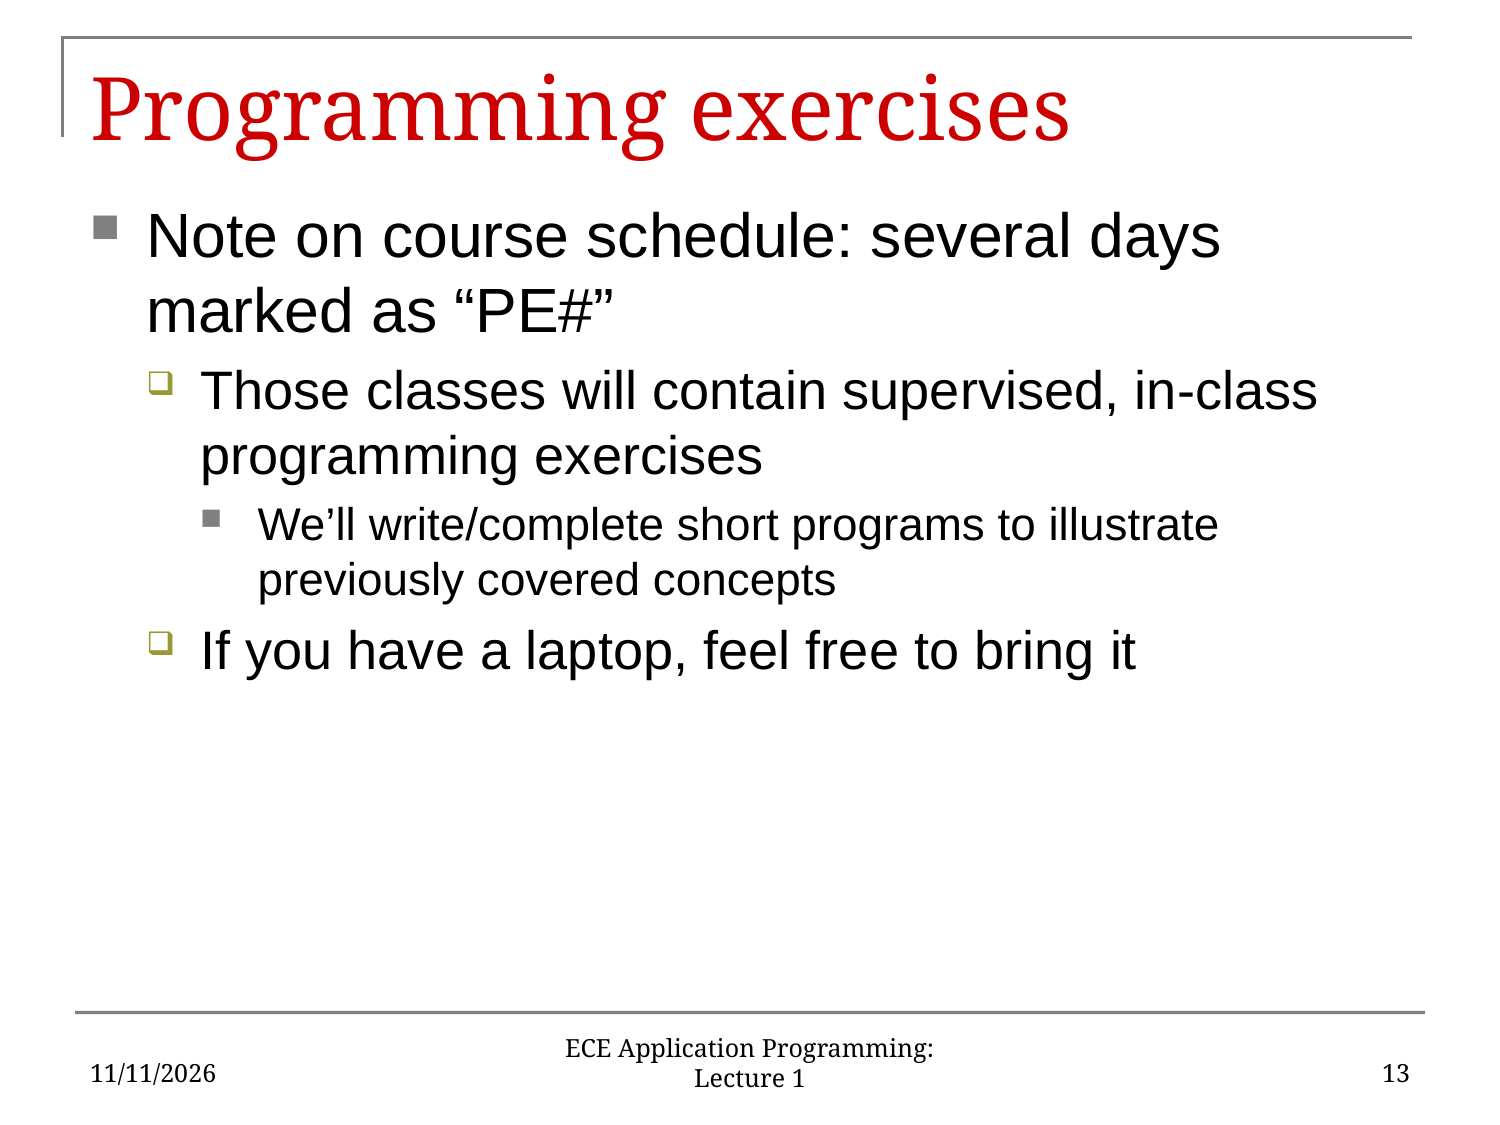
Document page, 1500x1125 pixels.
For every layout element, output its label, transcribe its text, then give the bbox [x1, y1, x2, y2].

footer ECE Application Programming: Lecture 1 [512, 1024, 988, 1101]
slide_number 13 [1074, 1023, 1426, 1100]
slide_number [74, 1023, 426, 1100]
list Note on course schedule: several days marked as “PE#” Those classes will contain supervised, in-class programming exercises We’ll write/complete short programs to illustrate previously covered concepts If you have a laptop, feel free to bring it [75, 187, 1425, 1006]
title Programming exercises [75, 45, 1425, 163]
